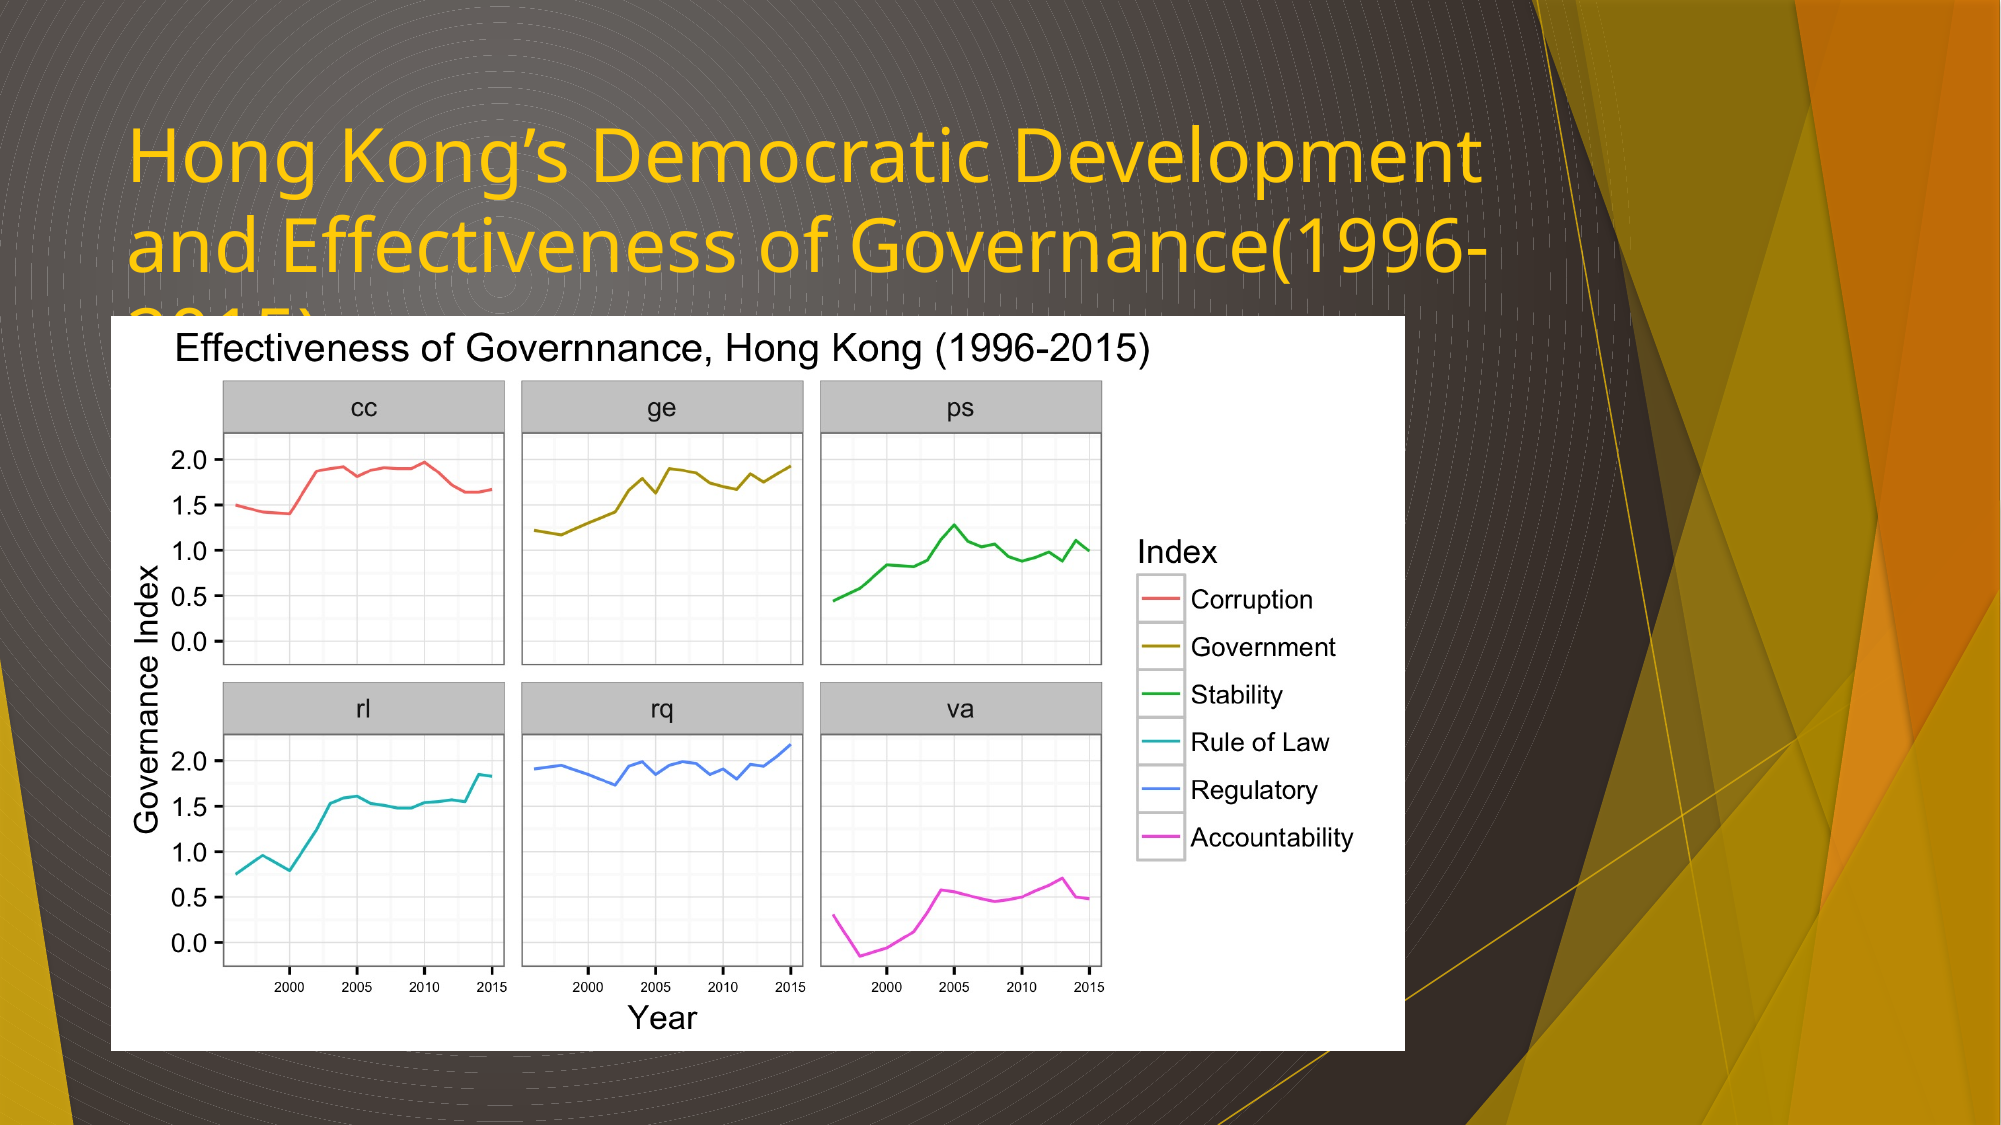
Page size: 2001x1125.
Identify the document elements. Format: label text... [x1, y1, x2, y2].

title Hong Kong’s Democratic Development and Effectiveness of Governance(1996-2015) [111, 99, 1605, 317]
picture [110, 316, 1405, 1052]
